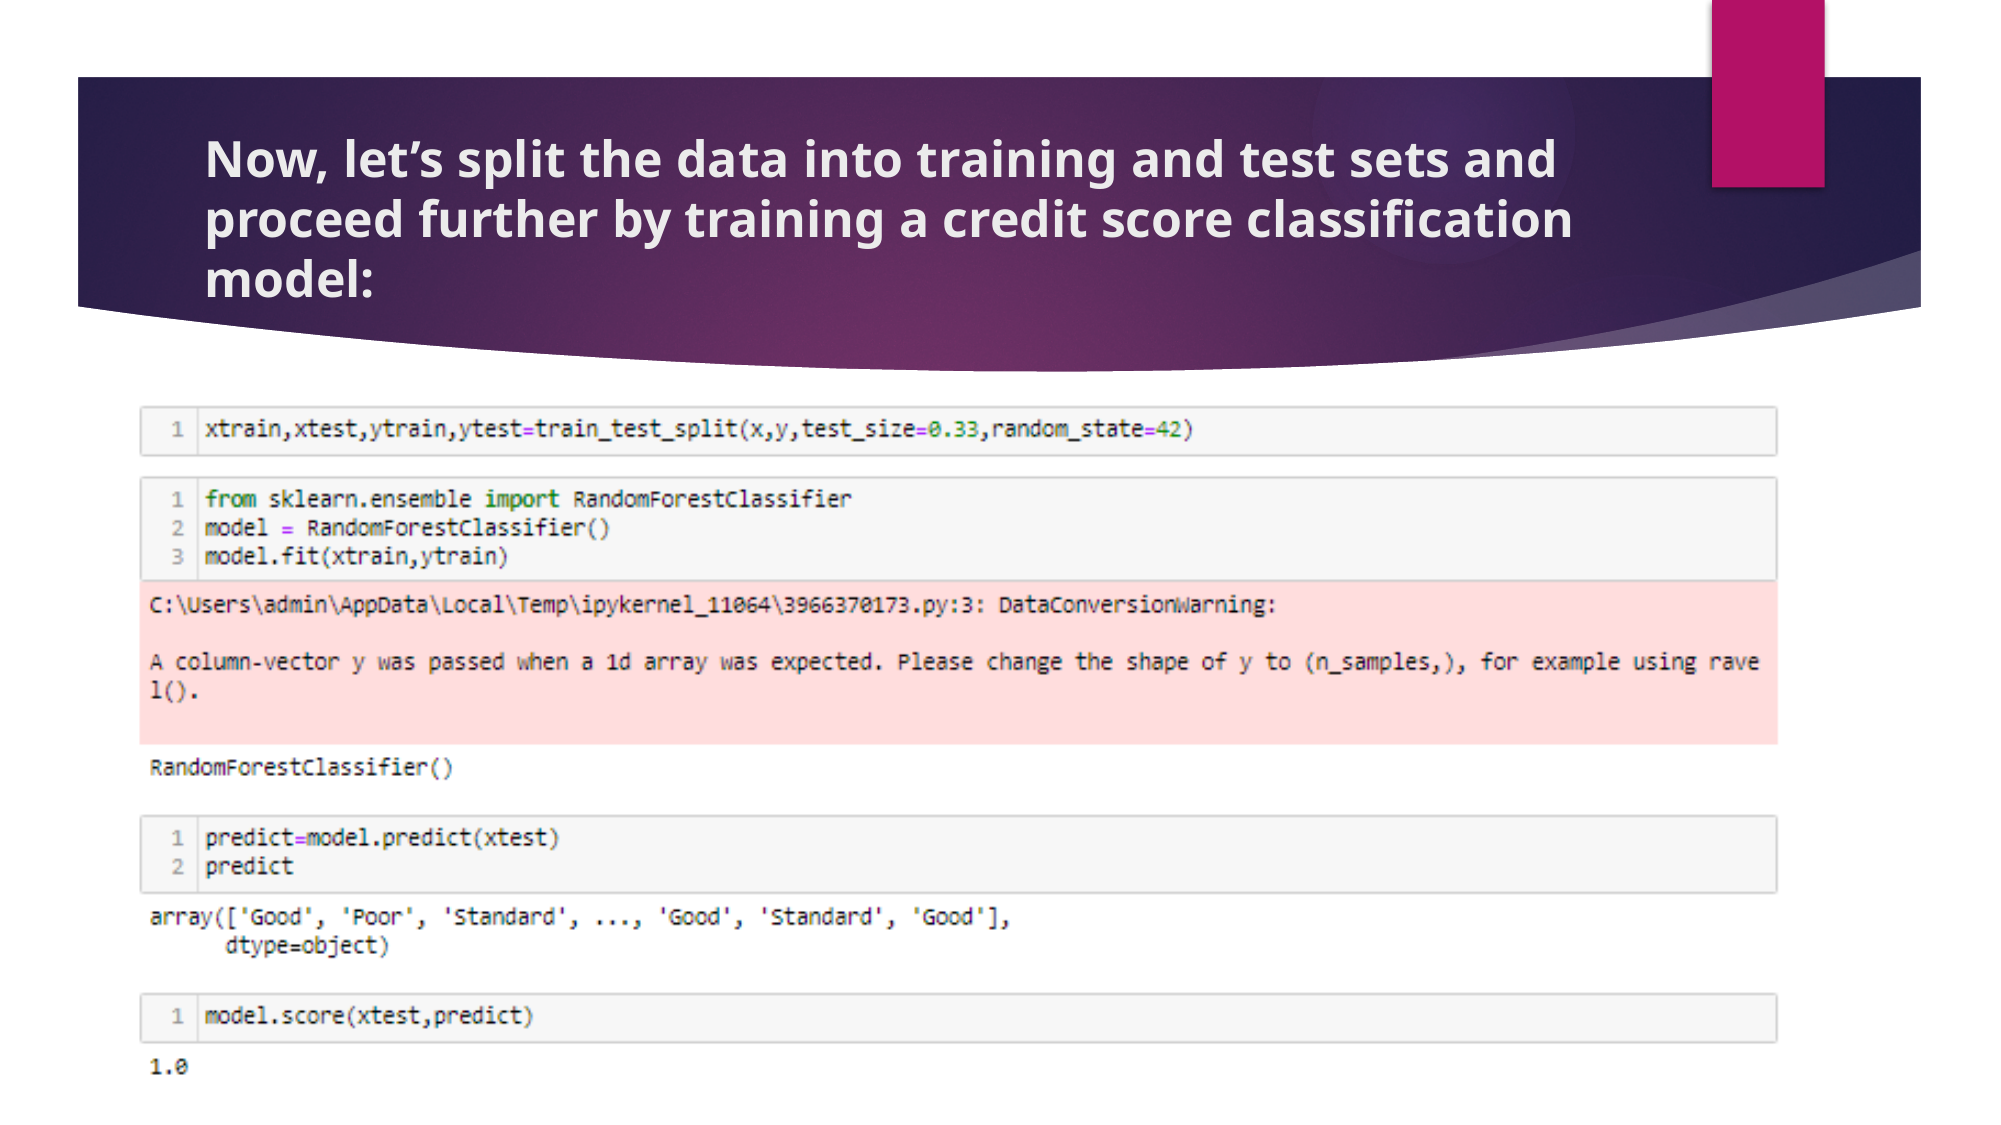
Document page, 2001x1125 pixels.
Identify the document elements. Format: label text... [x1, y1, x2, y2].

title Now, let’s split the data into training and test sets and proceed further by training a credit score classification model: [189, 159, 1627, 276]
picture [138, 400, 1808, 1110]
